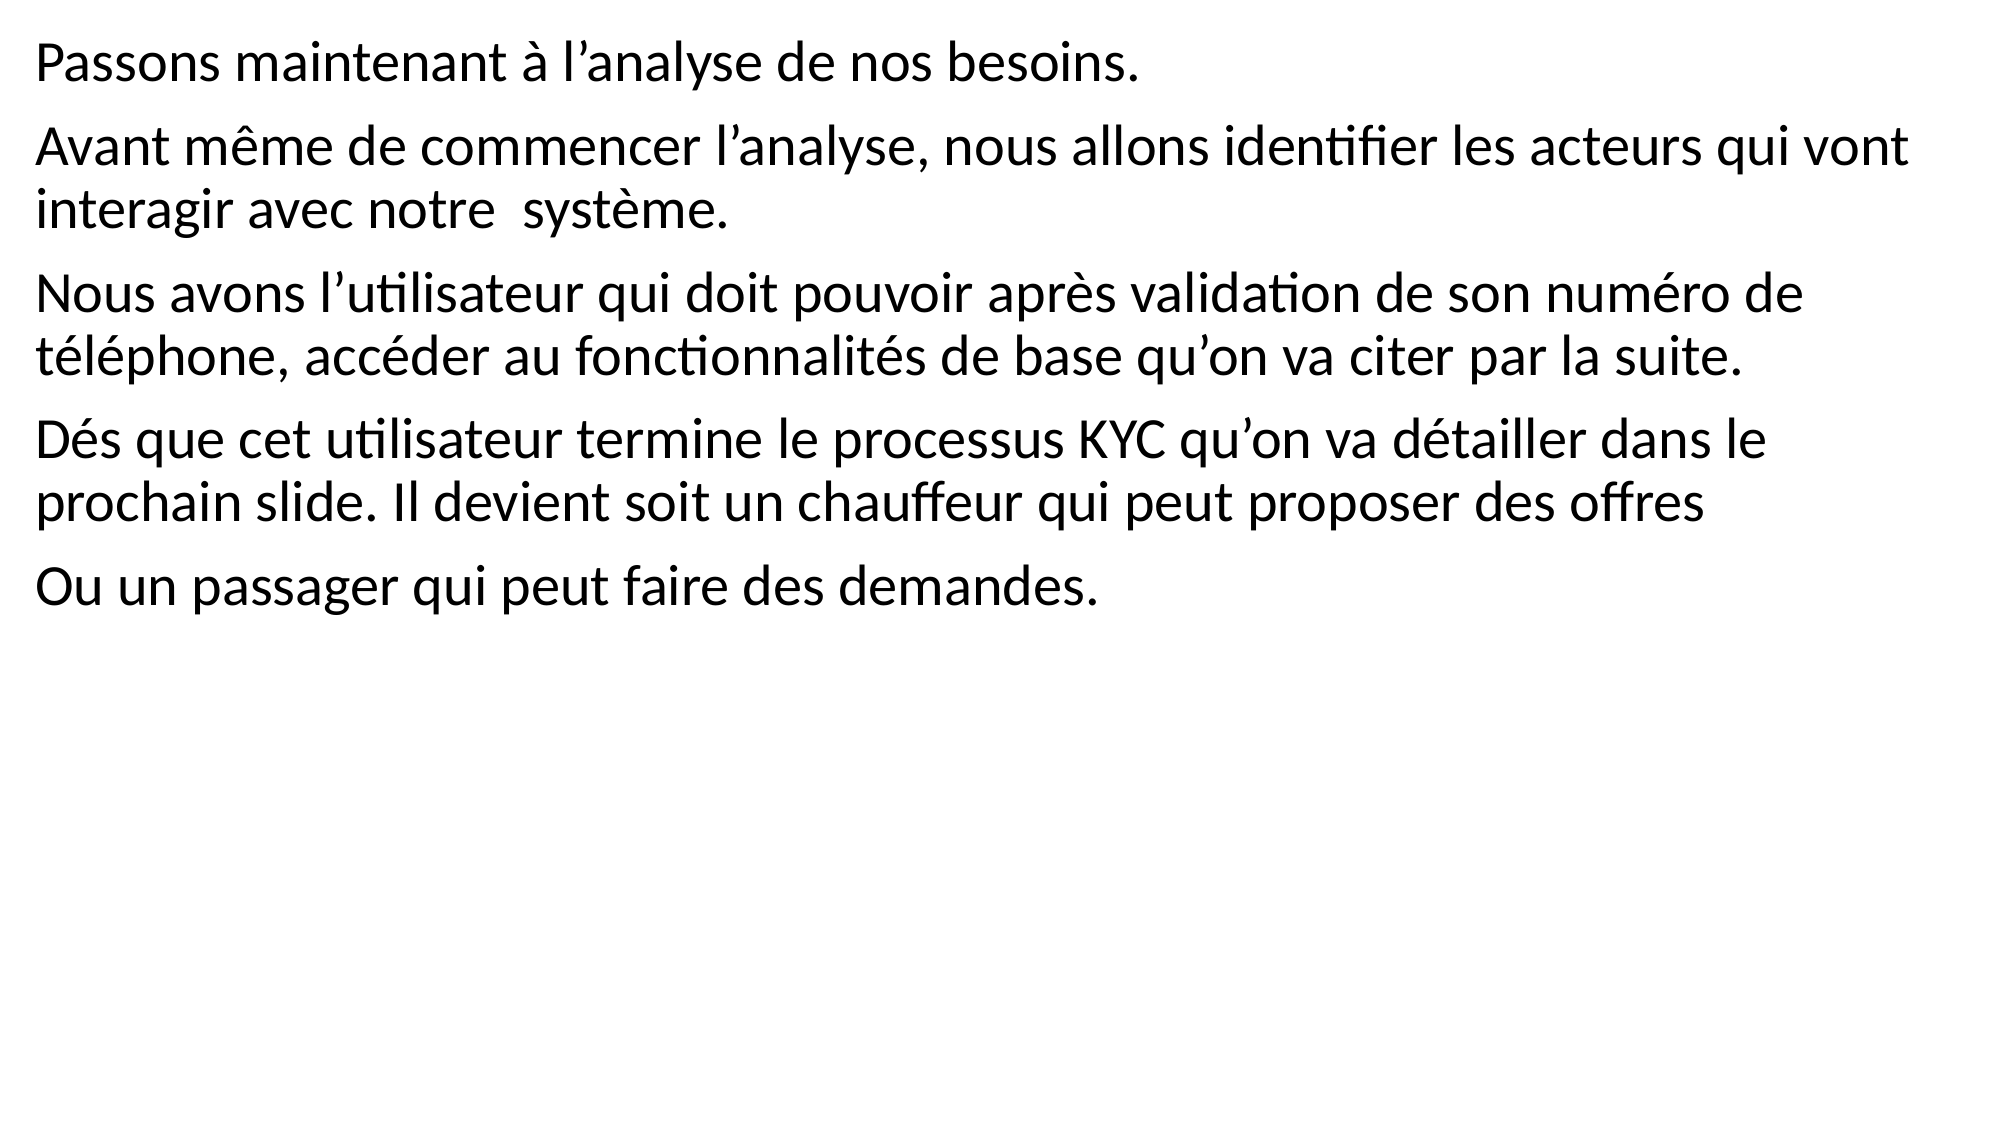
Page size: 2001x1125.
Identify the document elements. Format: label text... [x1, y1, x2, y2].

list Passons maintenant à l’analyse de nos besoins. Avant même de commencer l’analyse, nous allons identifier les acteurs qui vont interagir avec notre système. Nous avons l’utilisateur qui doit pouvoir après validation de son numéro de téléphone, accéder au fonctionnalités de base qu’on va citer par la suite. Dés que cet utilisateur termine le processus KYC qu’on va détailler dans le prochain slide. Il devient soit un chauffeur qui peut proposer des offres Ou un passager qui peut faire des demandes. [20, 23, 1978, 1109]
